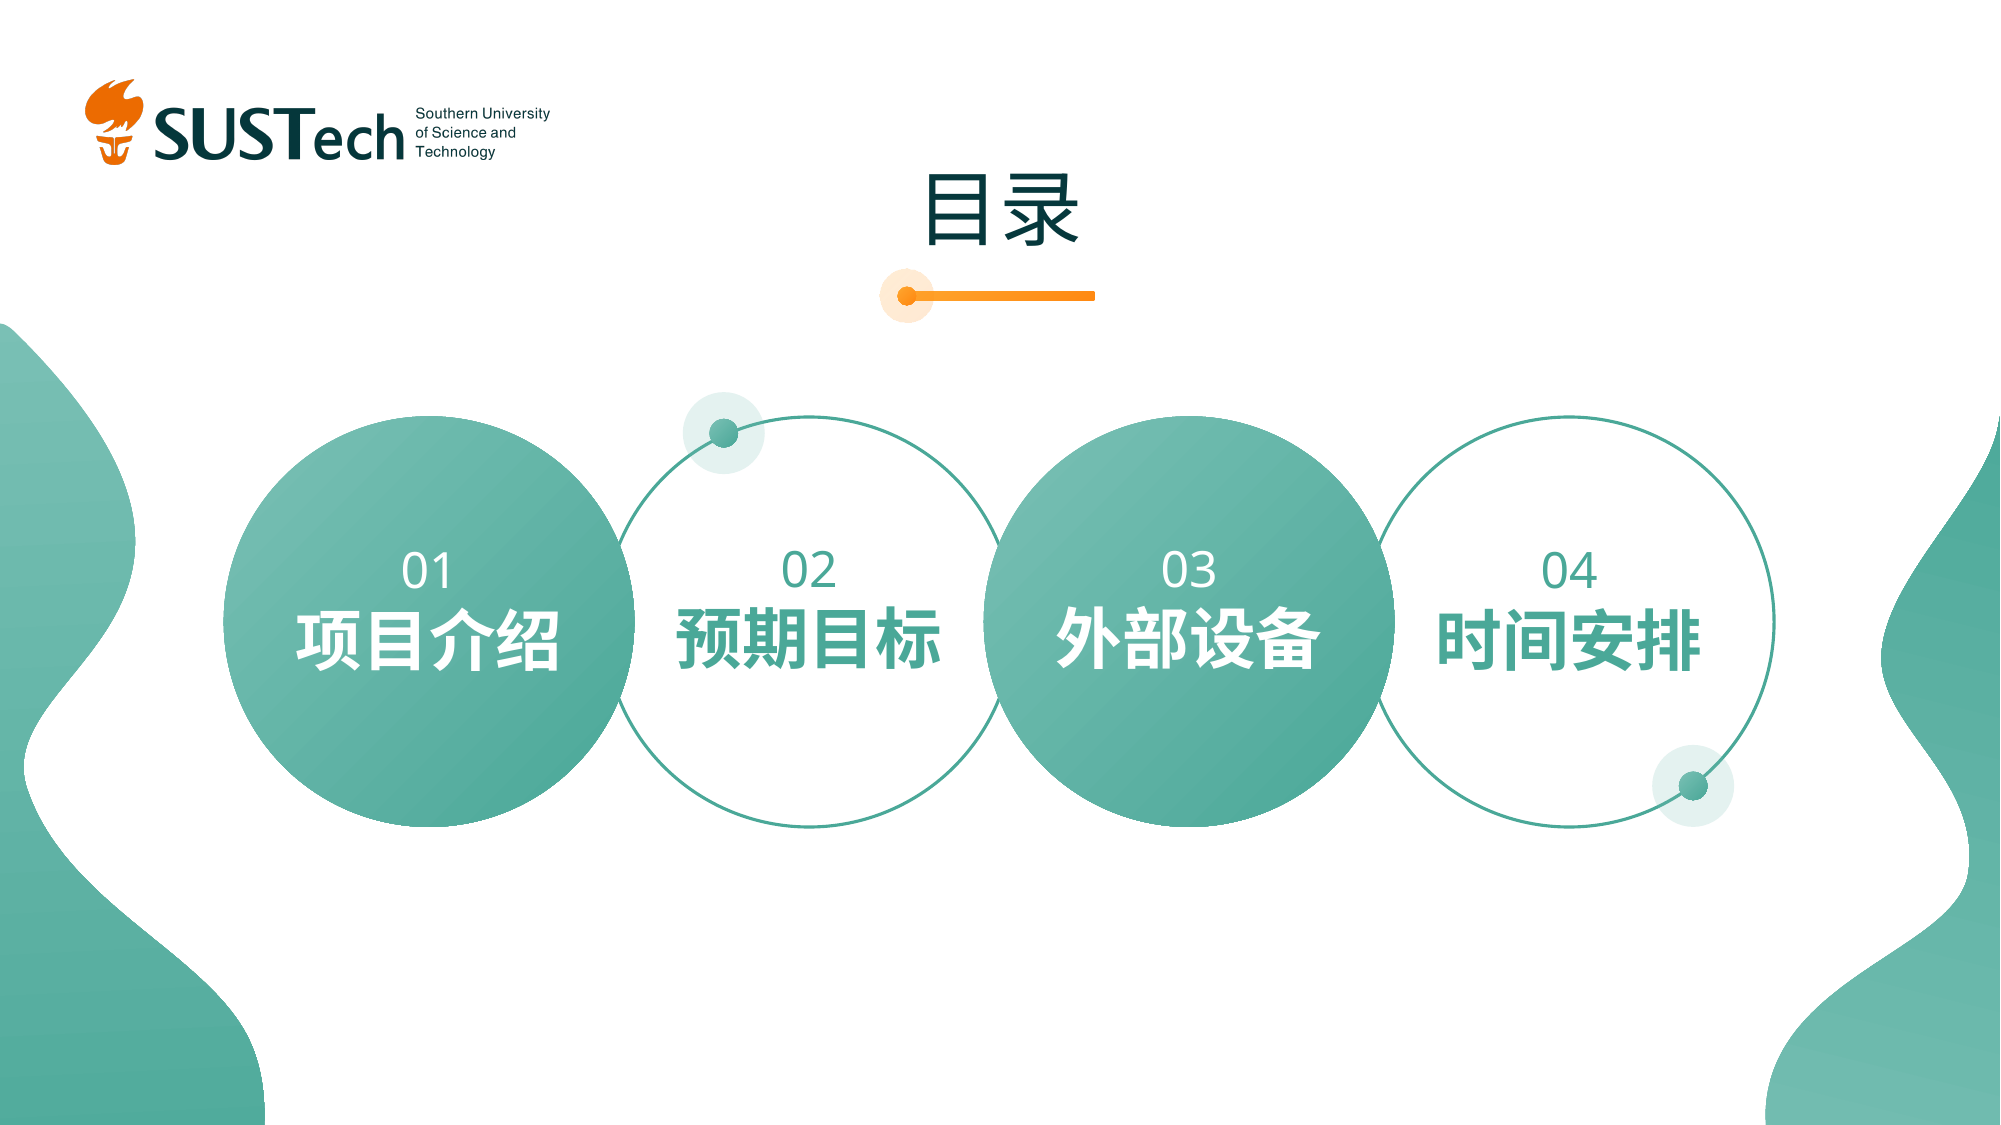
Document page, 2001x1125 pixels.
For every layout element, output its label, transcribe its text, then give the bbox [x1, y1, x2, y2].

text_box [1379, 415, 1776, 829]
text_box 01 项目介绍 [269, 530, 589, 686]
text_box [0, 322, 137, 892]
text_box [879, 269, 1095, 323]
text_box [619, 415, 999, 829]
text_box [222, 415, 636, 828]
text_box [1652, 744, 1735, 827]
text_box [1880, 416, 2000, 892]
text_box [682, 392, 765, 475]
text_box 04 时间安排 [1409, 530, 1729, 686]
text_box 目录 [575, 149, 1425, 264]
text_box 02 预期目标 [649, 529, 969, 685]
text_box 03 外部设备 [1029, 529, 1349, 685]
text_box [982, 415, 1396, 828]
picture [85, 79, 550, 165]
picture [0, 892, 2000, 1125]
